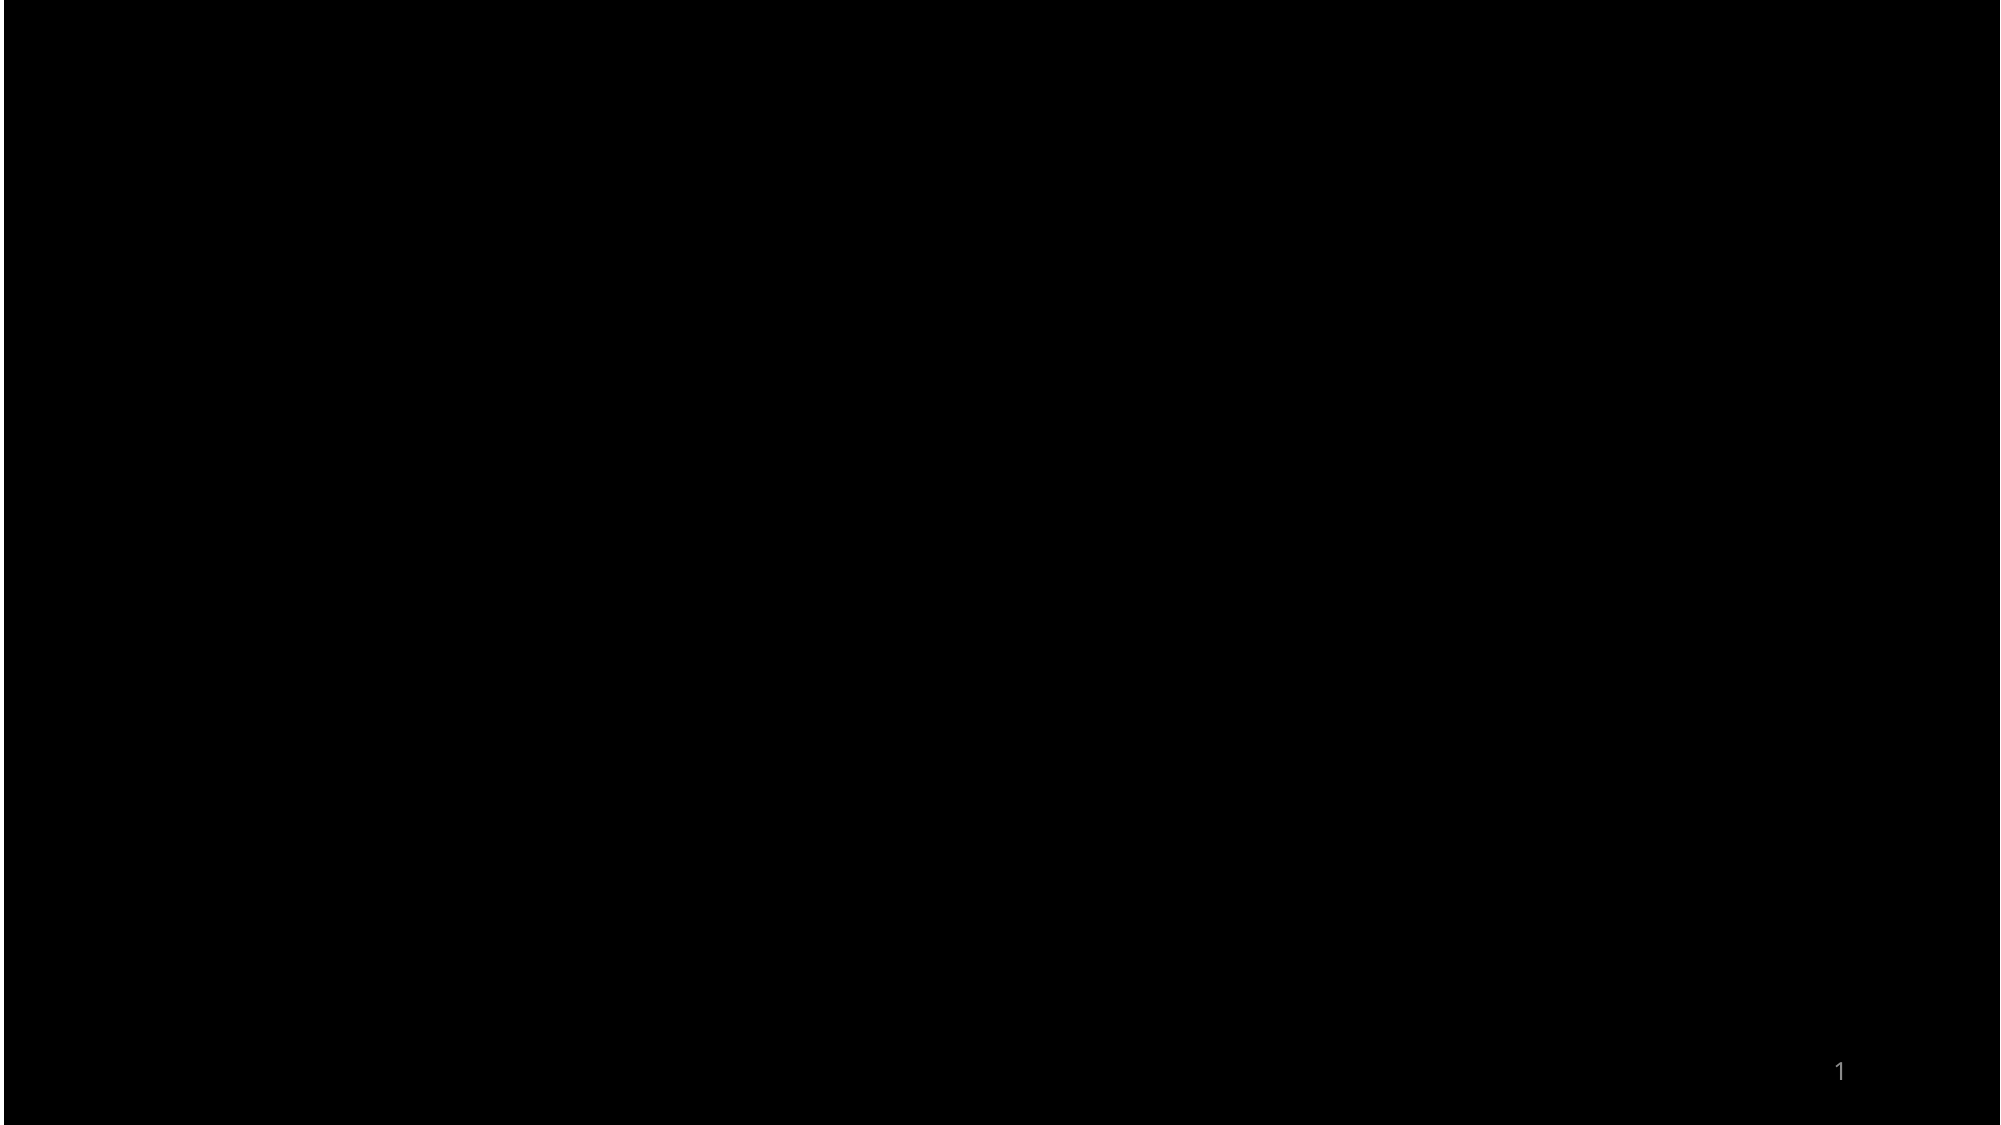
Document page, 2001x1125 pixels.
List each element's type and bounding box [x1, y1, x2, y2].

text_box [3, 0, 2000, 1125]
